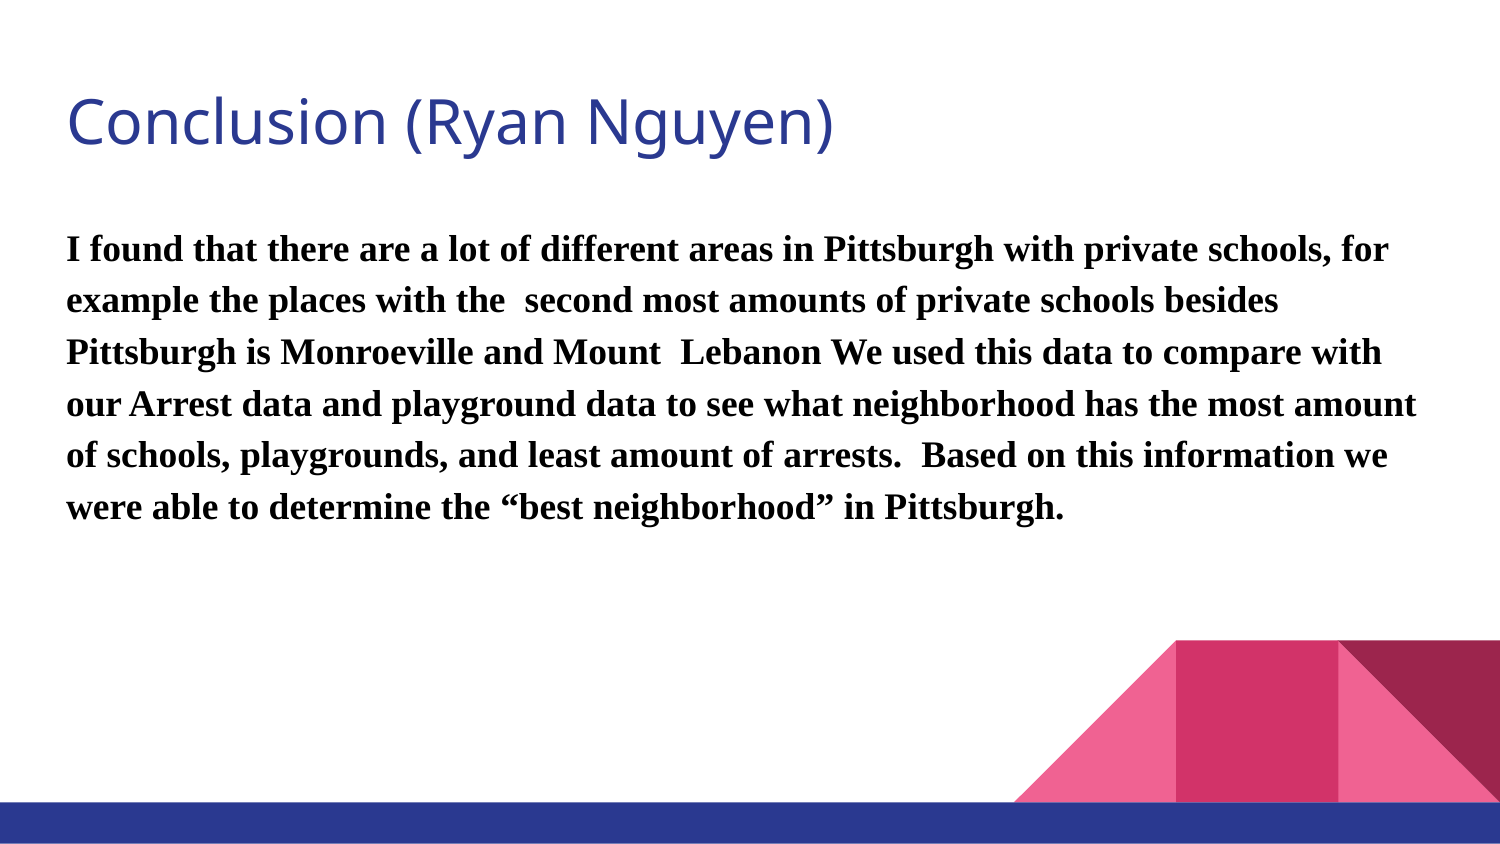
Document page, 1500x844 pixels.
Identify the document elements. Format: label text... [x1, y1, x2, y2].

title Conclusion (Ryan Nguyen) [51, 67, 1449, 167]
list I found that there are a lot of different areas in Pittsburgh with private schools, for example the places with the second most amounts of private schools besides Pittsburgh is Monroeville and Mount Lebanon We used this data to compare with our Arrest data and playground data to see what neighborhood has the most amount of schools, playgrounds, and least amount of arrests. Based on this information we were able to determine the “best neighborhood” in Pittsburgh. [51, 201, 1449, 750]
